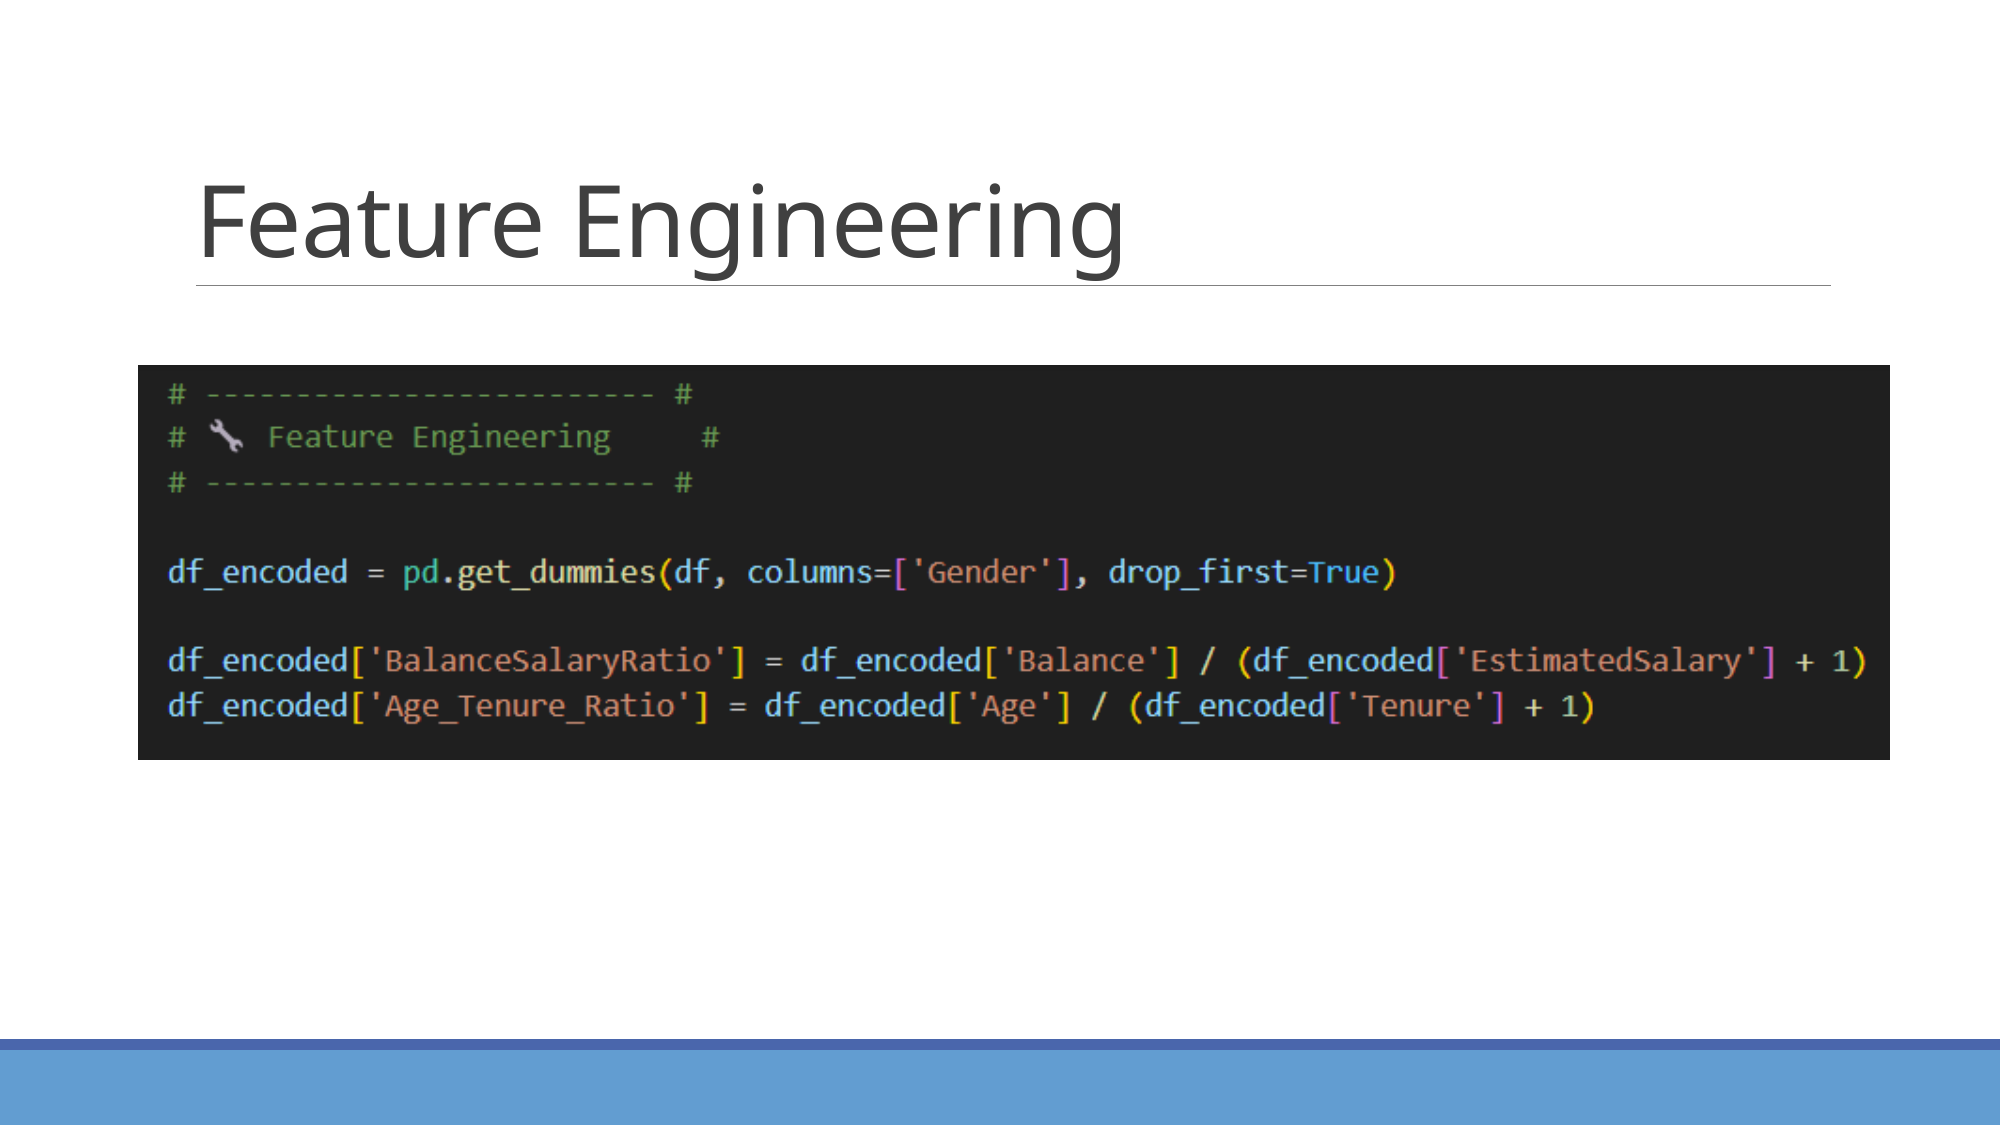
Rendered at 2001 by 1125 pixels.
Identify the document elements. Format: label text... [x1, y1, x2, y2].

picture [137, 364, 1891, 761]
title Feature Engineering [180, 47, 1830, 285]
